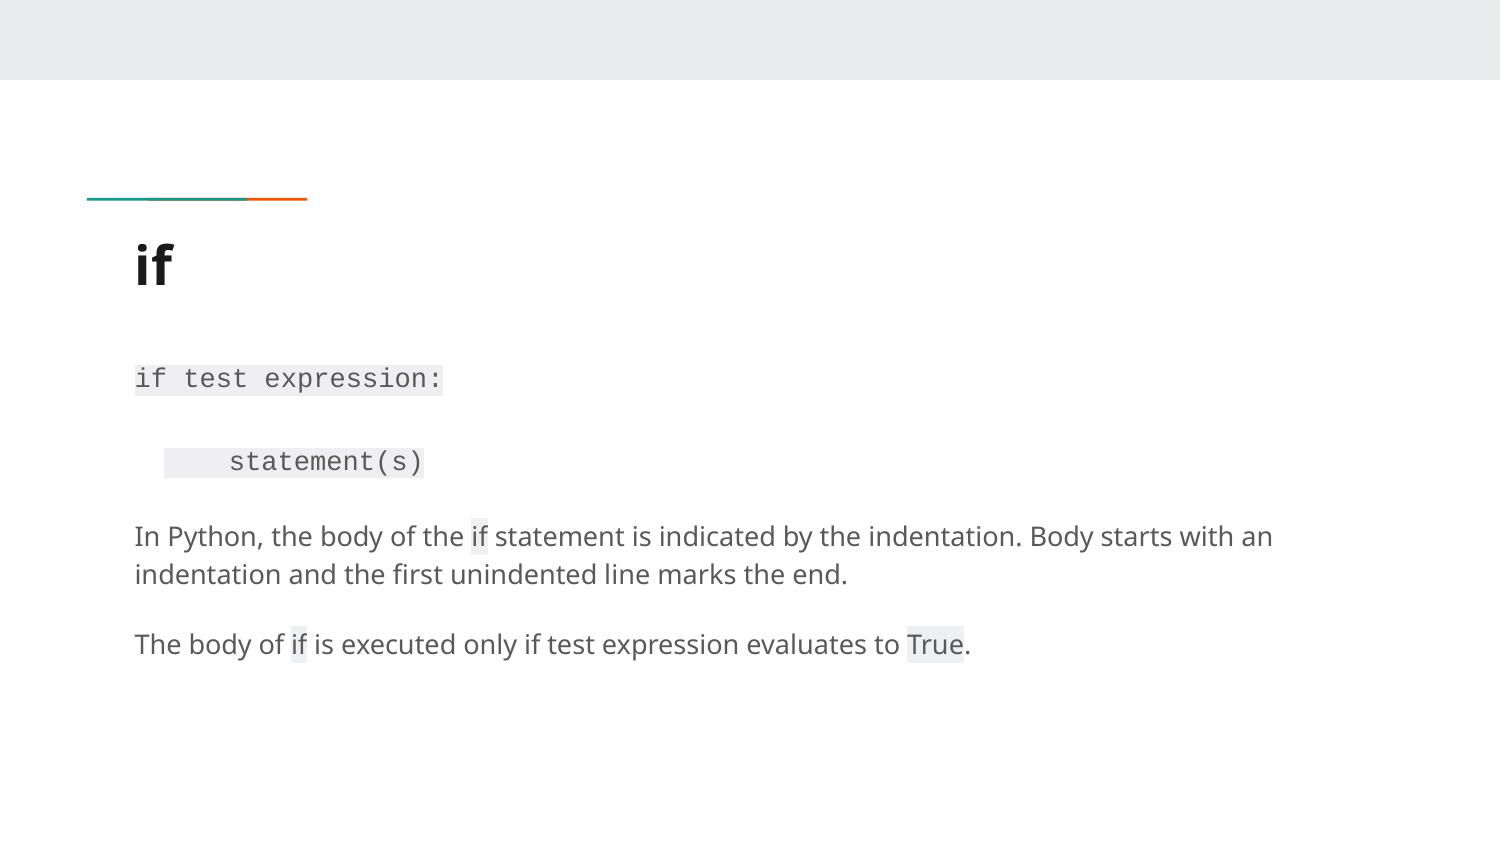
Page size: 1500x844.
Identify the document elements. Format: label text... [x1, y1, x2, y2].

list if test expression: statement(s) In Python, the body of the if statement is indicated by the indentation. Body starts with an indentation and the first unindented line marks the end. The body of if is executed only if test expression evaluates to True. [119, 341, 1381, 712]
title if [119, 216, 1381, 305]
